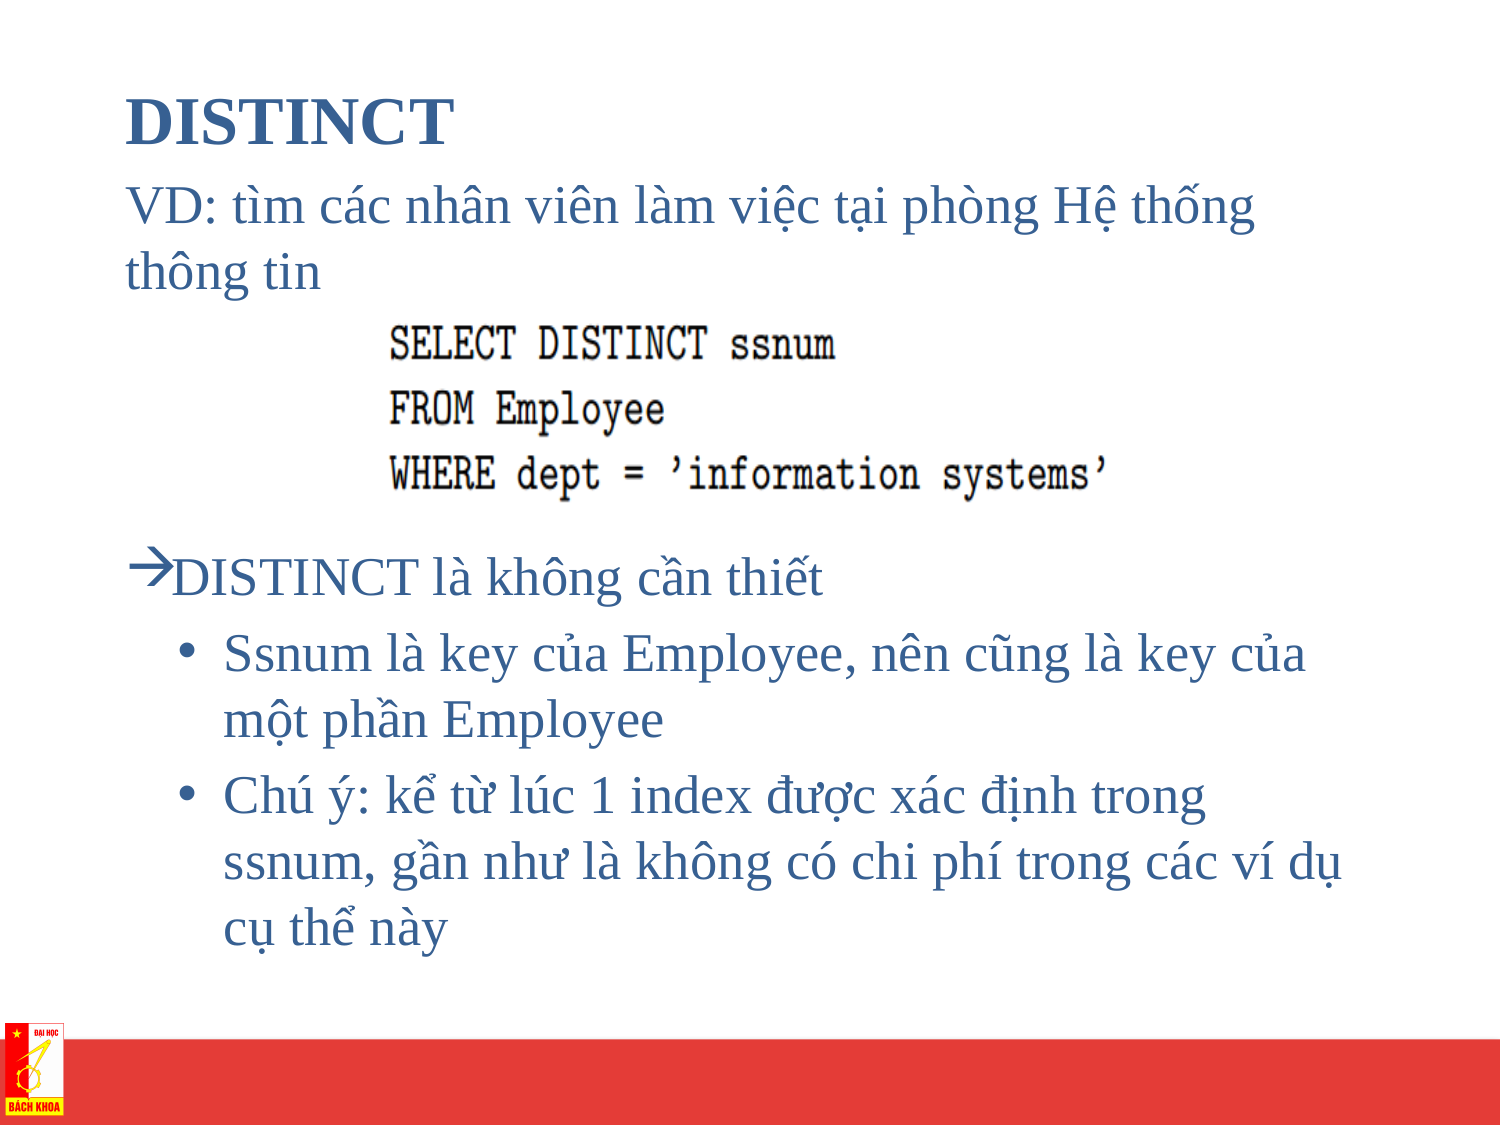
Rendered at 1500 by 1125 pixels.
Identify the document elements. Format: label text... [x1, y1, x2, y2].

picture [383, 300, 1119, 519]
list DISTINCT VD: tìm các nhân viên làm việc tại phòng Hệ thống thông tin DISTINCT là không cần thiết Ssnum là key của Employee, nên cũng là key của một phần Employee Chú ý: kể từ lúc 1 index được xác định trong ssnum, gần như là không có chi phí trong các ví dụ cụ thể này [110, 68, 1392, 969]
picture [5, 1023, 64, 1116]
